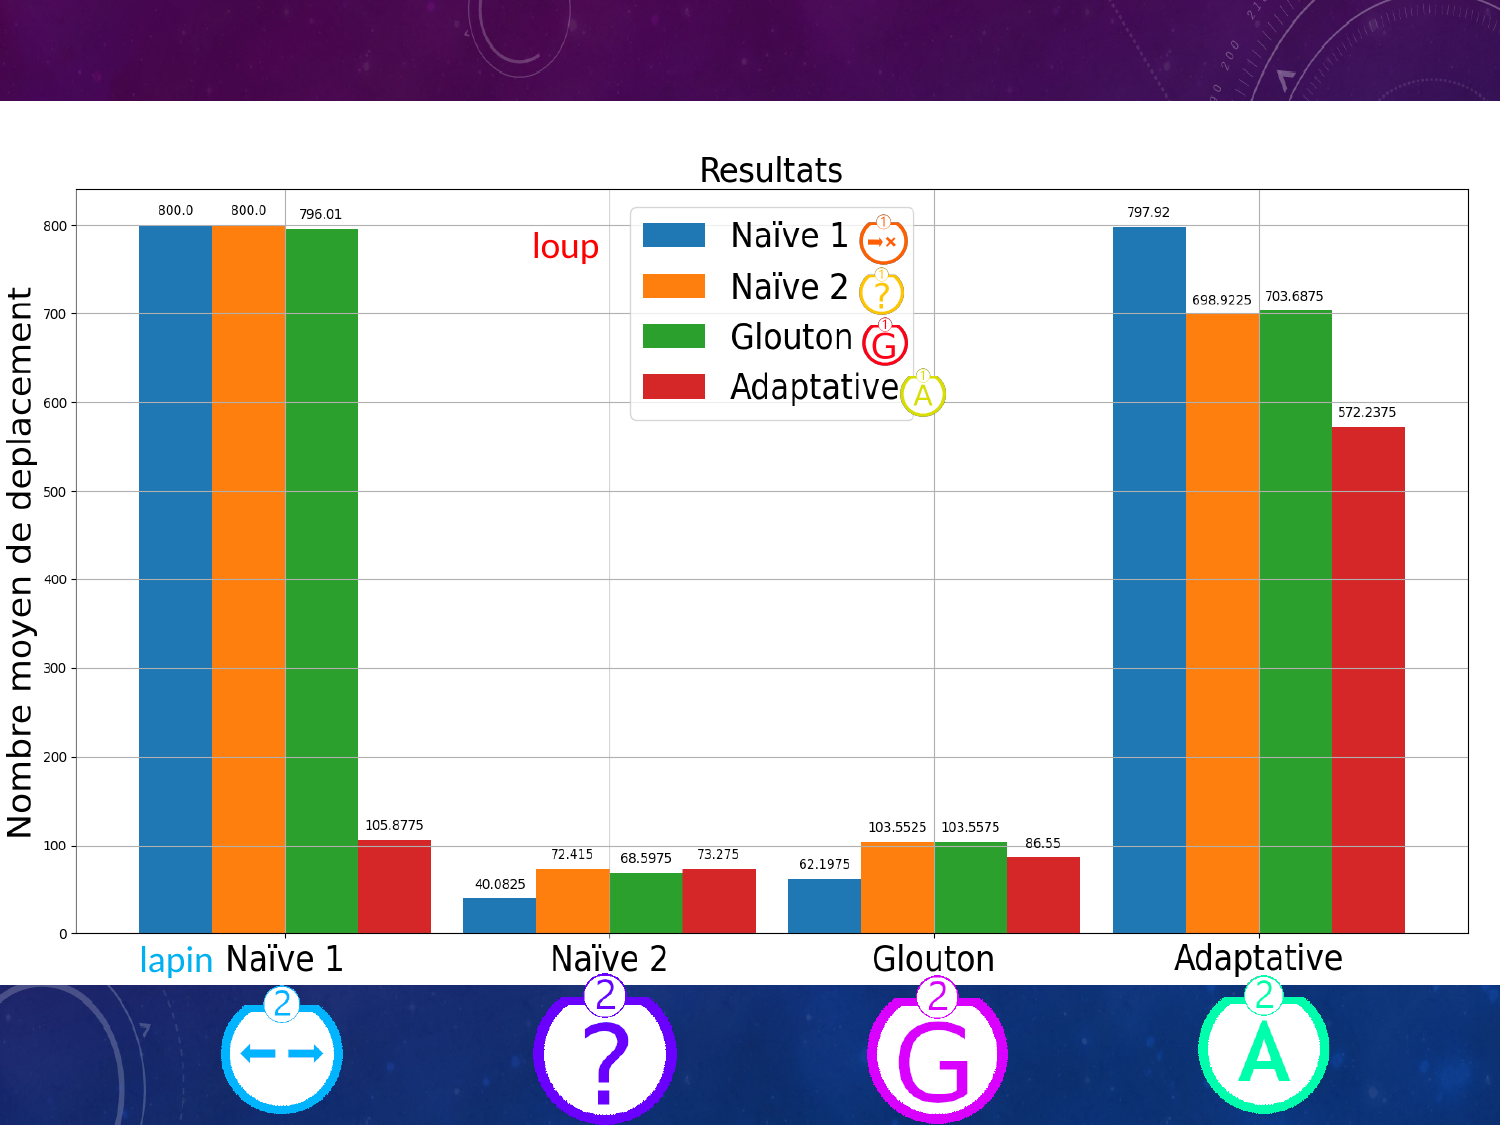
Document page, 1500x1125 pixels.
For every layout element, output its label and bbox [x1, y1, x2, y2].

picture [856, 213, 949, 421]
picture [0, 0, 1500, 101]
picture [0, 972, 1500, 1125]
list [0, 101, 1500, 985]
